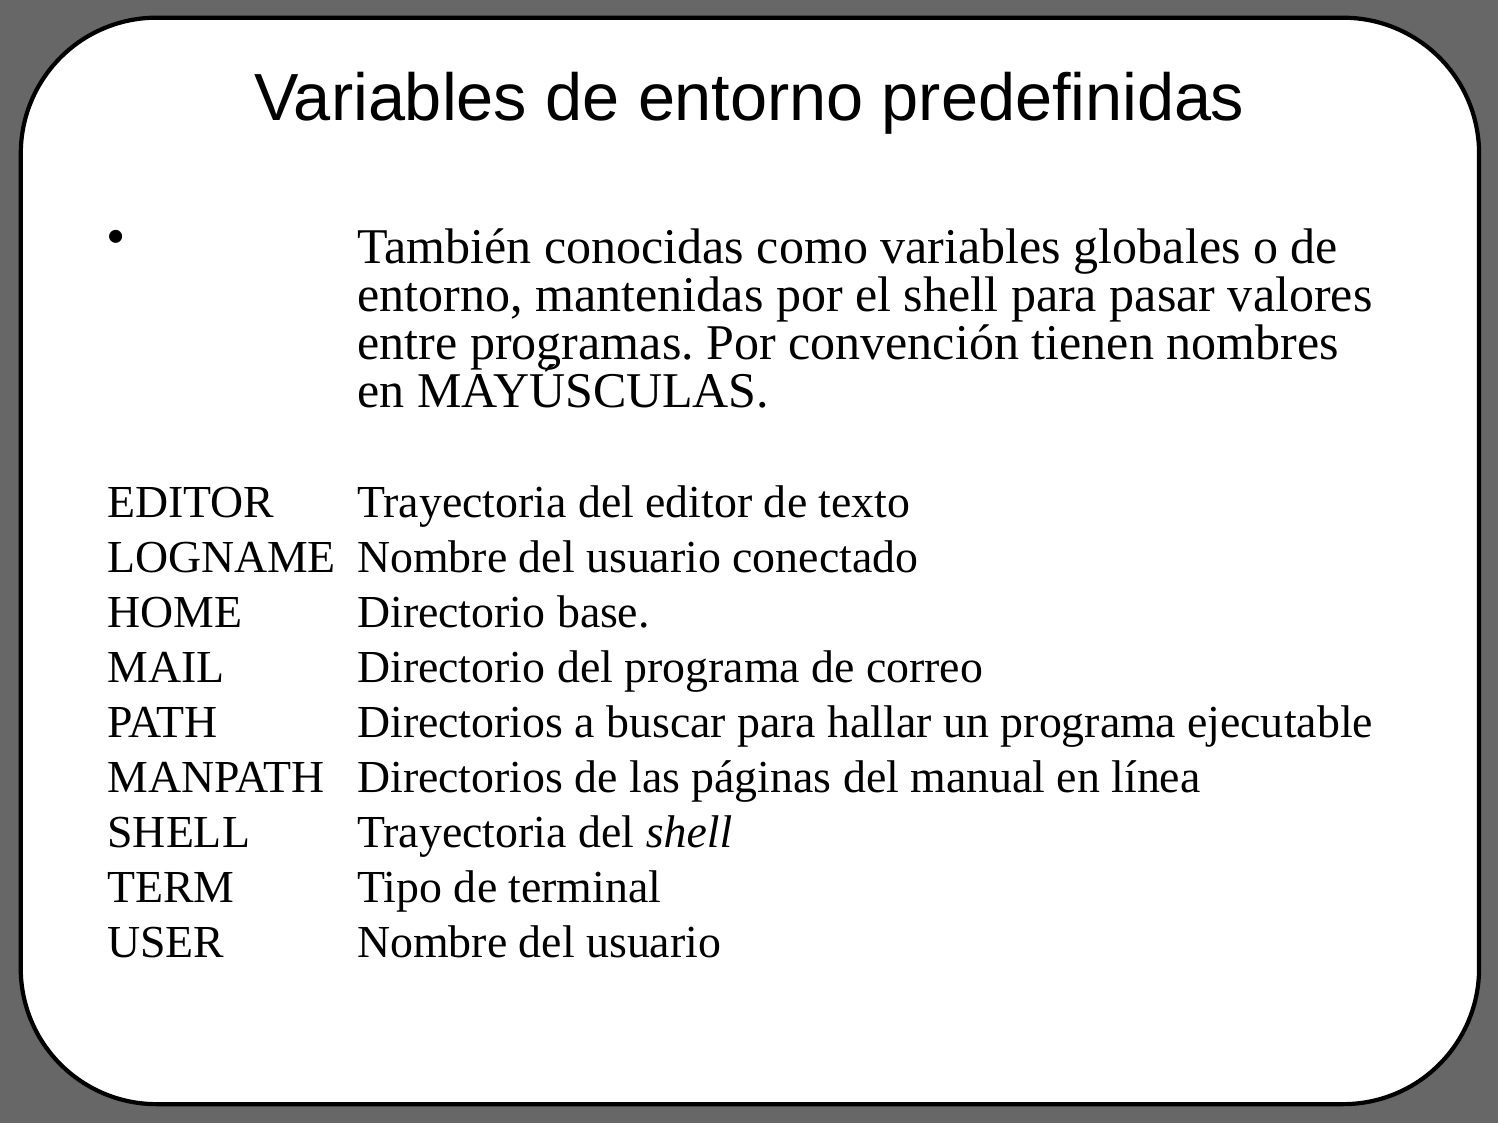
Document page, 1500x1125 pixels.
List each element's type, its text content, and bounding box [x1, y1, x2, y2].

title Variables de entorno predefinidas [111, 0, 1388, 159]
list También conocidas como variables globales o de entorno, mantenidas por el shell para pasar valores entre programas. Por convención tienen nombres en MAYÚSCULAS. EDITOR Trayectoria del editor de texto LOGNAME Nombre del usuario conectado HOME Directorio base. MAIL Directorio del programa de correo PATH Directorios a buscar para hallar un programa ejecutable MANPATH Directorios de las páginas del manual en línea SHELL Trayectoria del shell TERM Tipo de terminal USER Nombre del usuario [92, 159, 1390, 1032]
